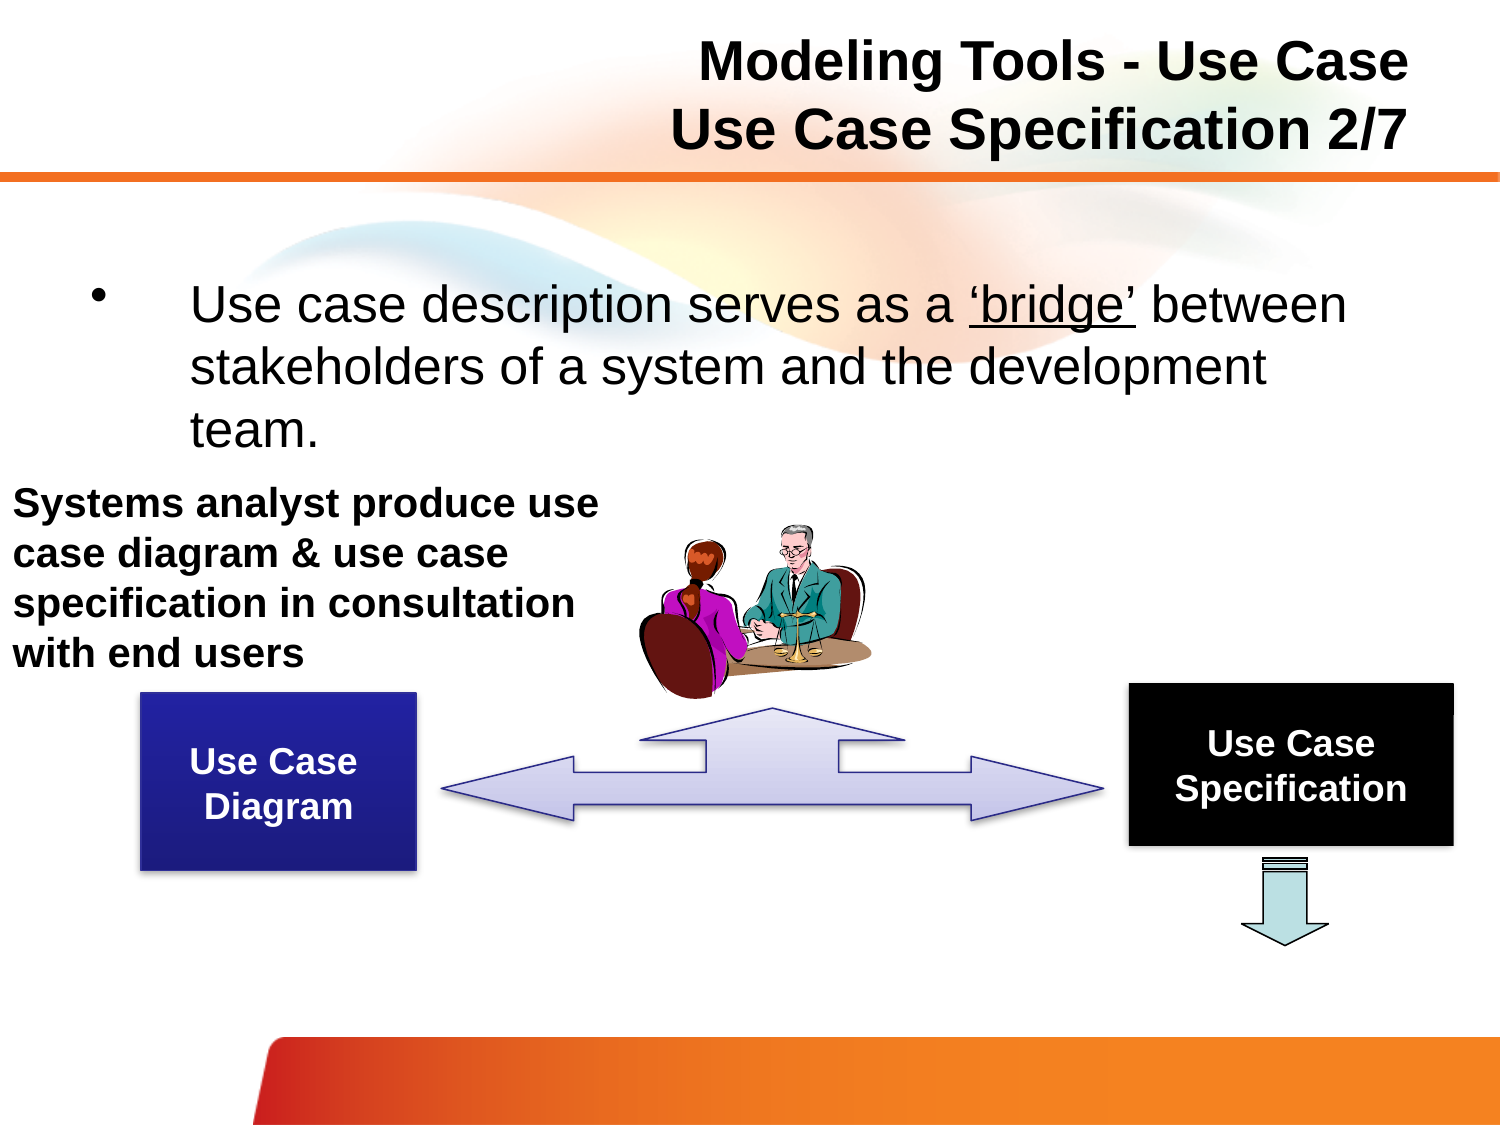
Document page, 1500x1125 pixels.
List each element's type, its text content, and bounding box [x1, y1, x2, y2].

picture [253, 1037, 1500, 1125]
text_box Use Case Diagram [140, 692, 417, 871]
text_box Systems analyst produce use case diagram & use case specification in consultation with end users [0, 467, 615, 683]
title Modeling Tools - Use Case Use Case Specification 2/7 [437, 24, 1425, 161]
picture [603, 522, 924, 710]
text_box [1241, 871, 1329, 946]
list Use case description serves as a ‘bridge’ between stakeholders of a system and the development team. [75, 262, 1425, 1005]
text_box [1263, 863, 1307, 869]
text_box Use Case Specification [1128, 683, 1454, 846]
text_box [440, 719, 1105, 822]
picture [0, 0, 1500, 262]
